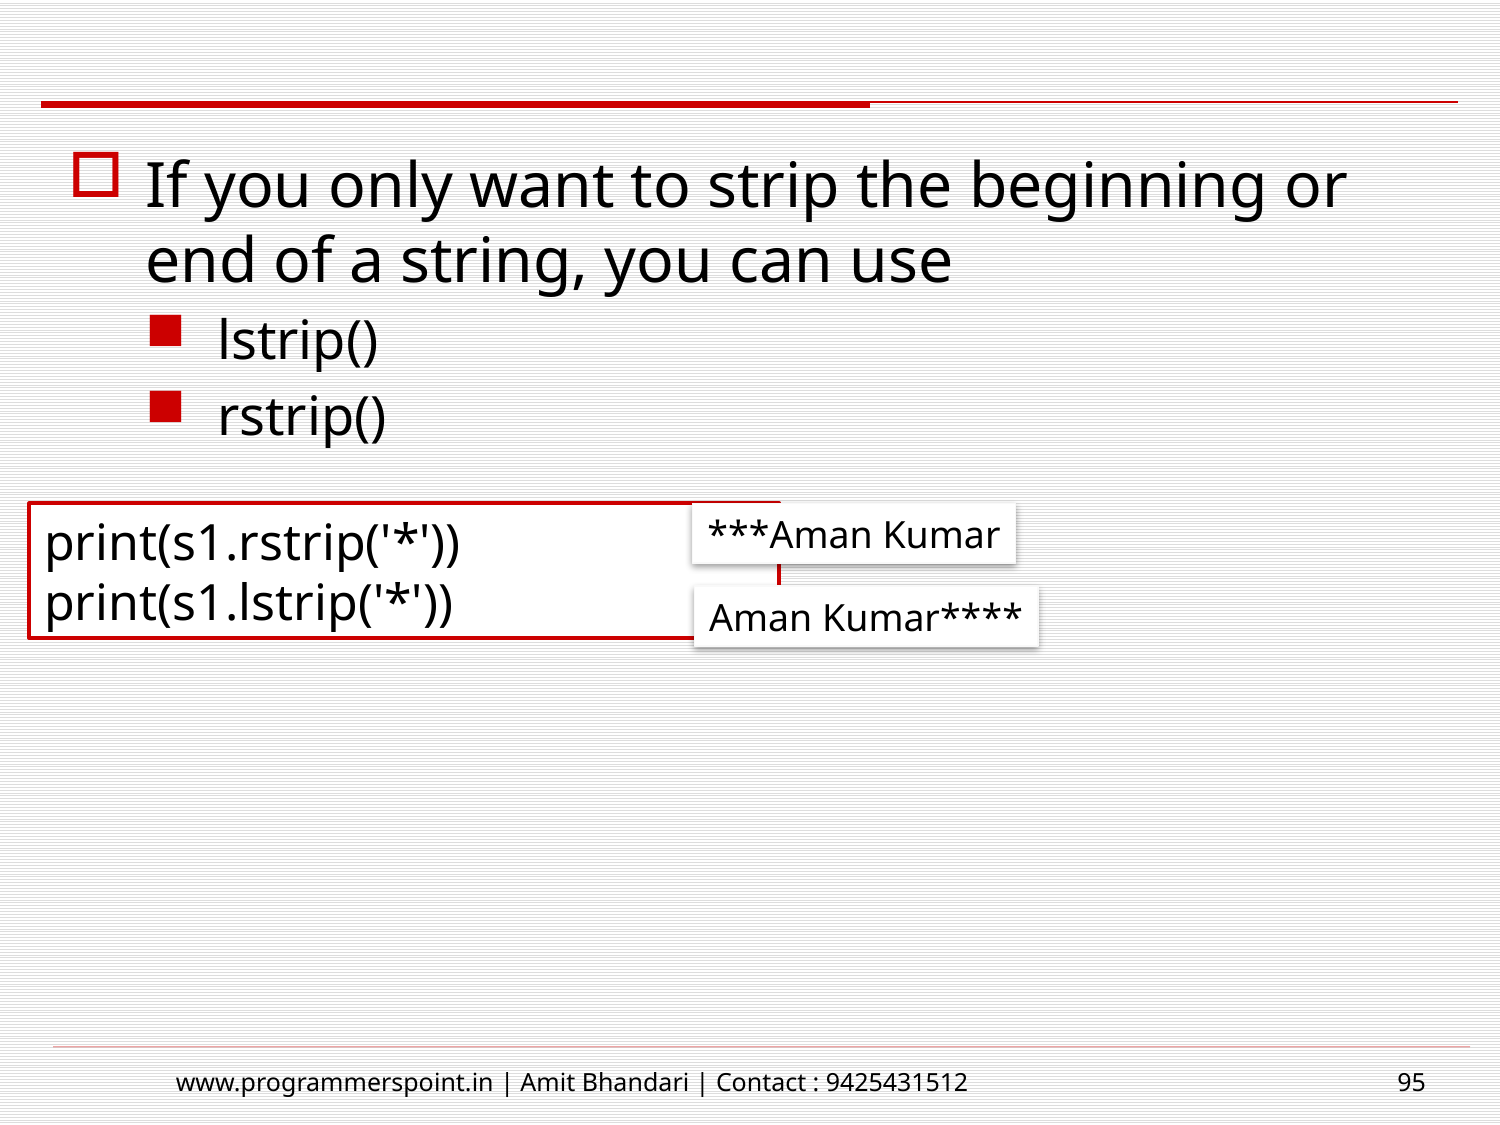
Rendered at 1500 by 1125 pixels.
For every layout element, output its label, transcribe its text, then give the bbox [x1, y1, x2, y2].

footer www.programmerspoint.in | Amit Bhandari | Contact : 9425431512 [100, 1058, 1046, 1102]
text_box Aman Kumar**** [694, 585, 1039, 647]
list If you only want to strip the beginning or end of a string, you can use lstrip() rstrip() [52, 136, 1448, 480]
text_box print(s1.rstrip('*')) print(s1.lstrip('*')) [27, 501, 781, 640]
text_box ***Aman Kumar [692, 503, 1016, 564]
slide_number 95 [1115, 1058, 1442, 1102]
